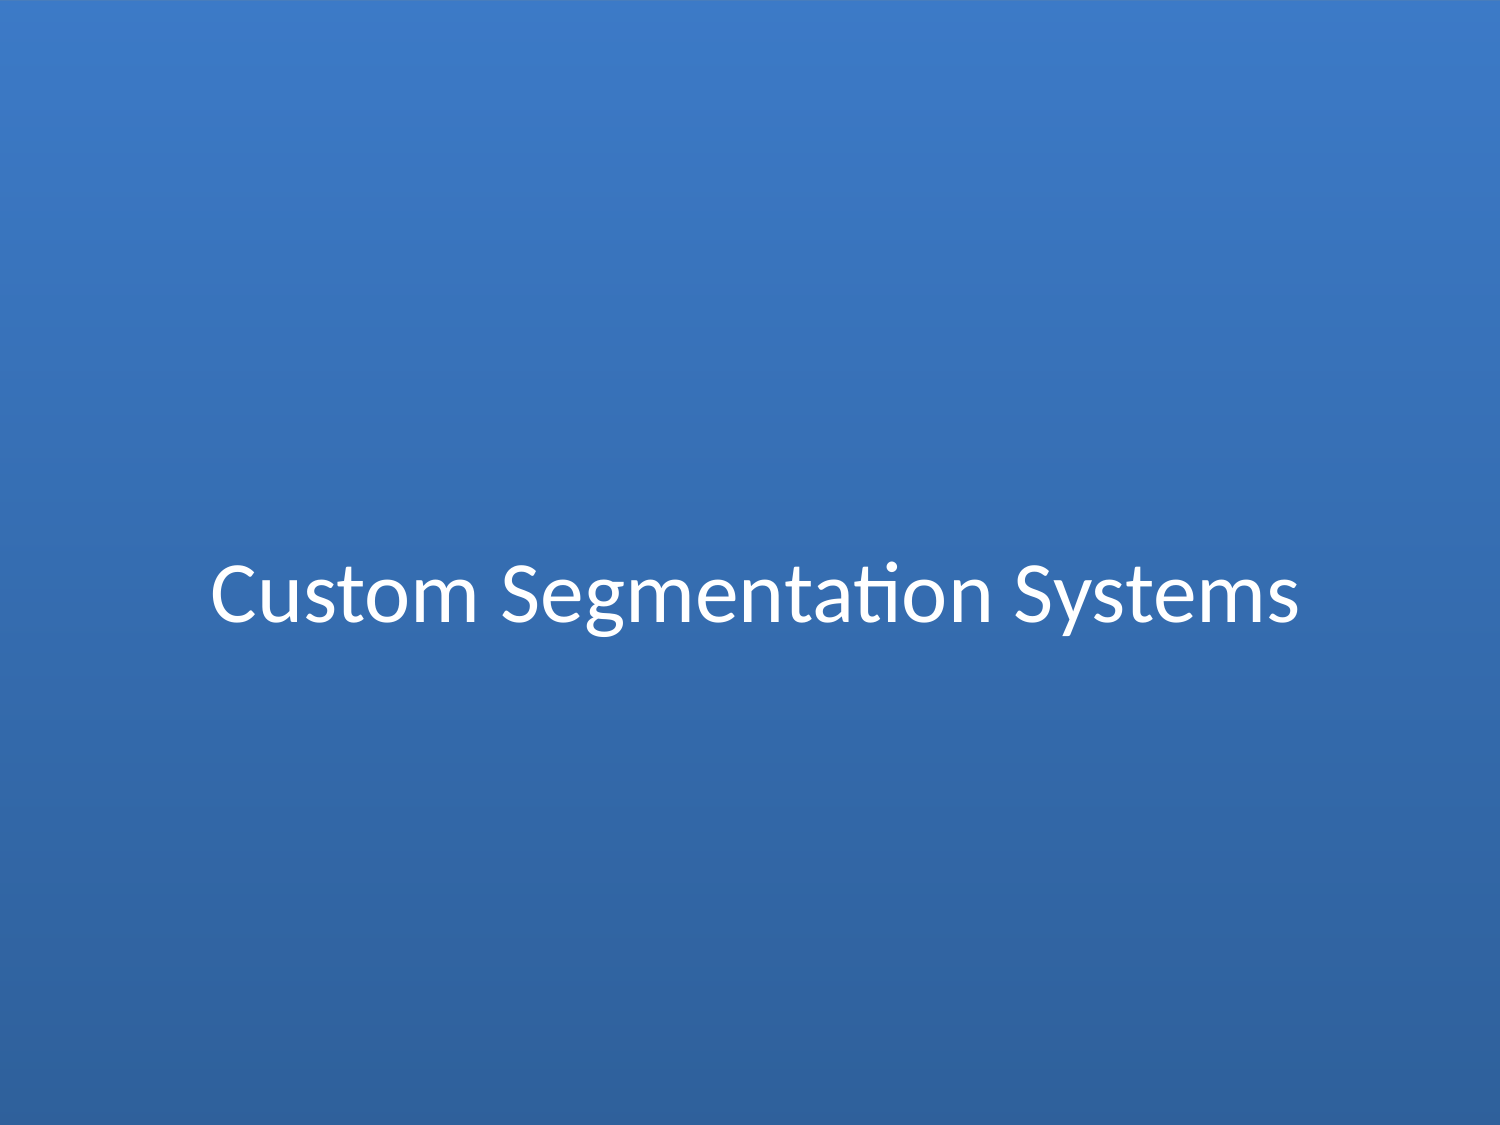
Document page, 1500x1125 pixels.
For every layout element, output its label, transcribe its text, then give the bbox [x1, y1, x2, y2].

text_box Custom Segmentation Systems [0, 0, 1500, 1125]
